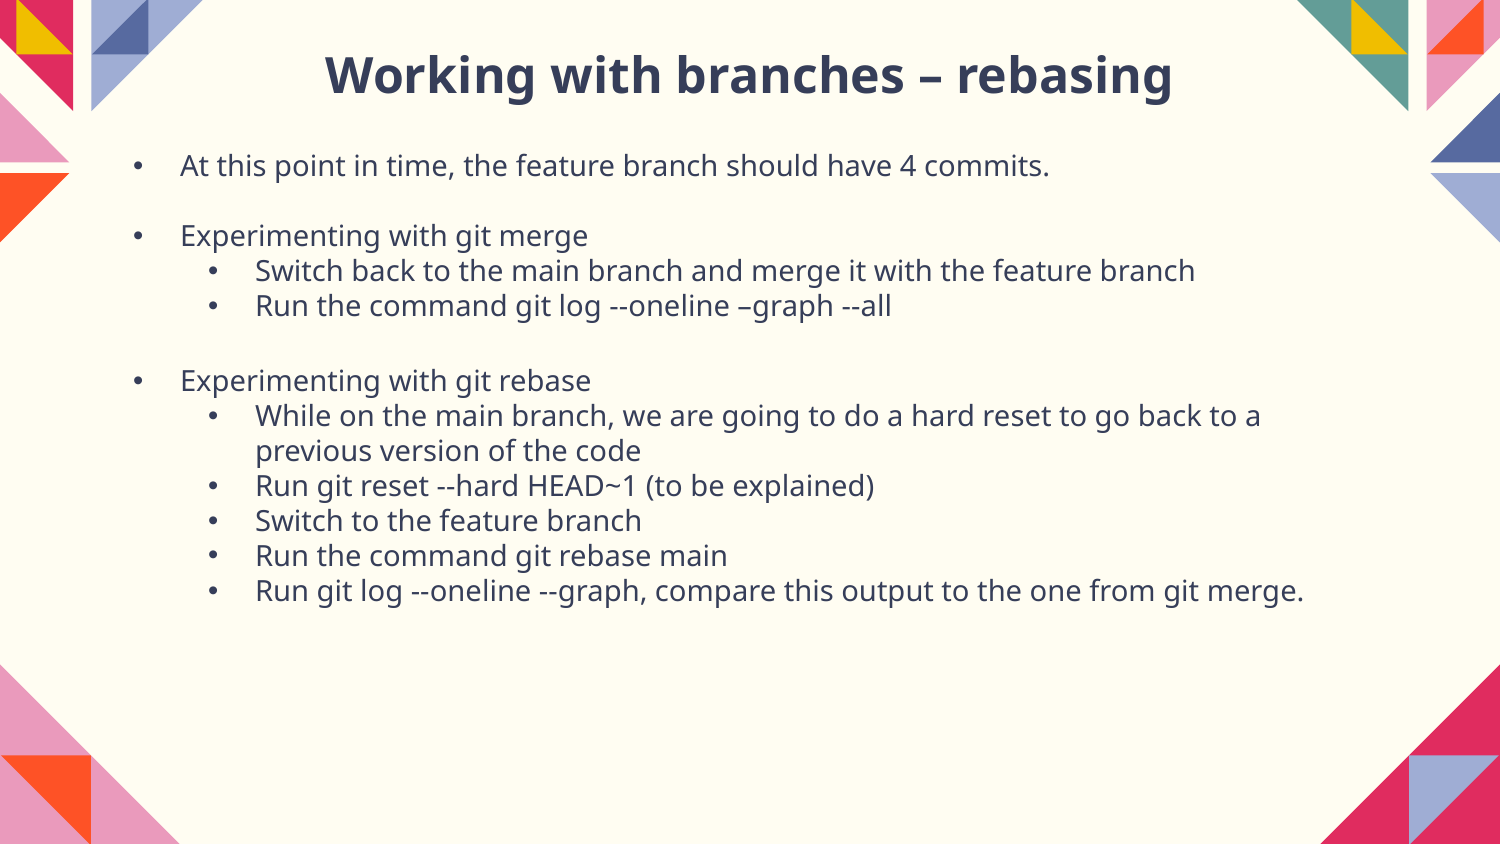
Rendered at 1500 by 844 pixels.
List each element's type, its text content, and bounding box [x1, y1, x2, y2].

title Working with branches – rebasing [118, 28, 1382, 123]
subtitle At this point in time, the feature branch should have 4 commits. Experimenting with git merge Switch back to the main branch and merge it with the feature branch Run the command git log --oneline –graph --all Experimenting with git rebase While on the main branch, we are going to do a hard reset to go back to a previous version of the code Run git reset --hard HEAD~1 (to be explained) Switch to the feature branch Run the command git rebase main Run git log --oneline --graph, compare this output to the one from git merge. [118, 132, 1382, 447]
